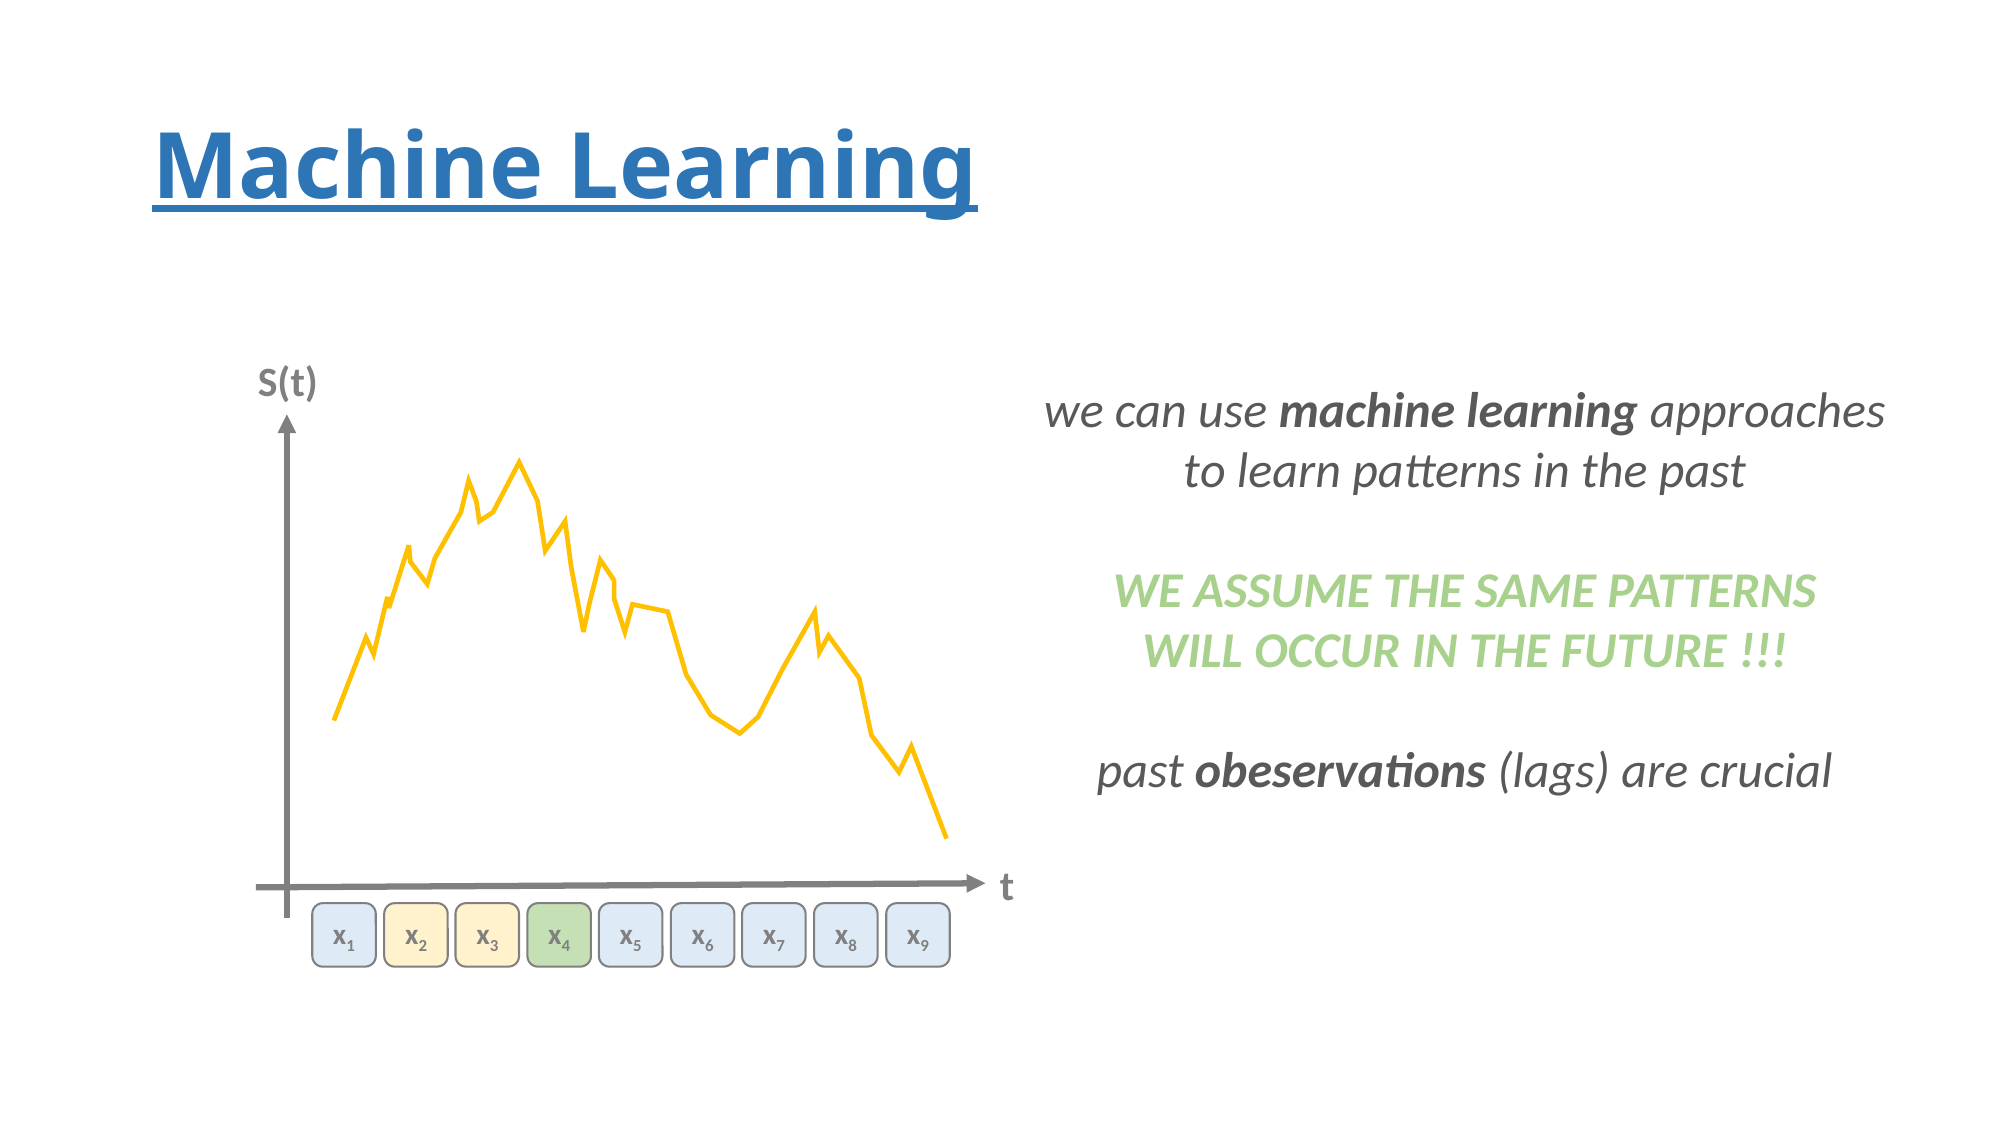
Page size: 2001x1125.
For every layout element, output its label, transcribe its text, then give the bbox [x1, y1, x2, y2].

text_box x4 [526, 902, 592, 968]
text_box x7 [741, 902, 807, 968]
text_box we can use machine learning approaches to learn patterns in the past WE ASSUME THE SAME PATTERNS WILL OCCUR IN THE FUTURE !!! past obeservations (lags) are crucial [1029, 370, 1901, 925]
text_box x6 [669, 902, 736, 968]
text_box S(t) [243, 347, 334, 413]
text_box x9 [885, 902, 951, 968]
text_box x1 [311, 902, 377, 968]
text_box x2 [383, 902, 449, 968]
text_box x8 [813, 902, 879, 968]
text_box t [985, 850, 1029, 916]
title Machine Learning [137, 59, 1863, 278]
text_box x3 [454, 902, 521, 968]
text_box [255, 883, 986, 888]
text_box x5 [597, 902, 664, 968]
text_box [332, 459, 948, 840]
